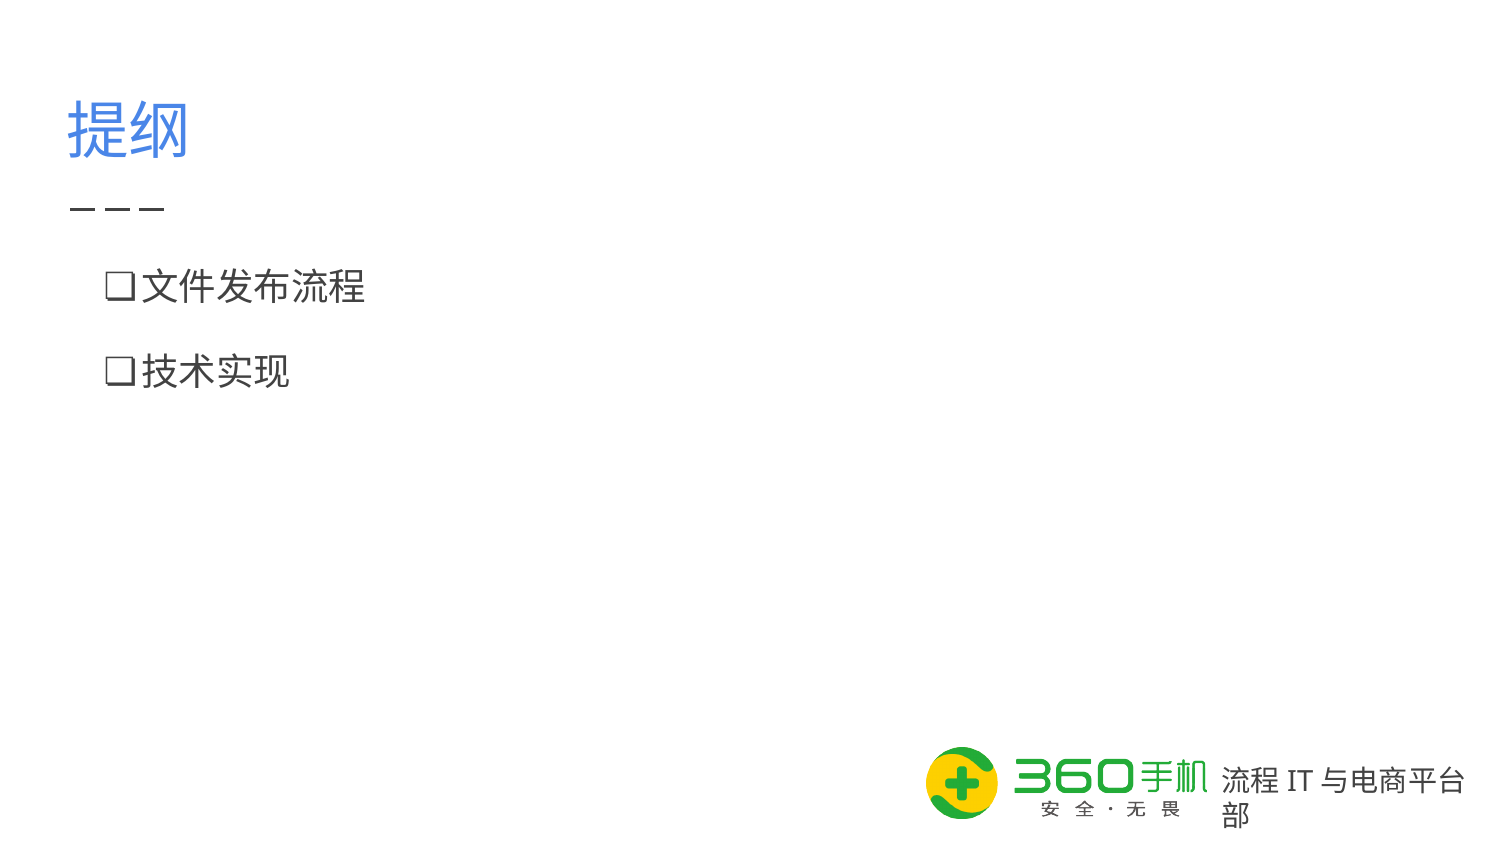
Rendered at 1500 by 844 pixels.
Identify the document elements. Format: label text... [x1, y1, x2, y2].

title 提纲 [51, 61, 1449, 182]
list 文件发布流程 技术实现 [51, 240, 1449, 750]
picture [926, 750, 1207, 819]
